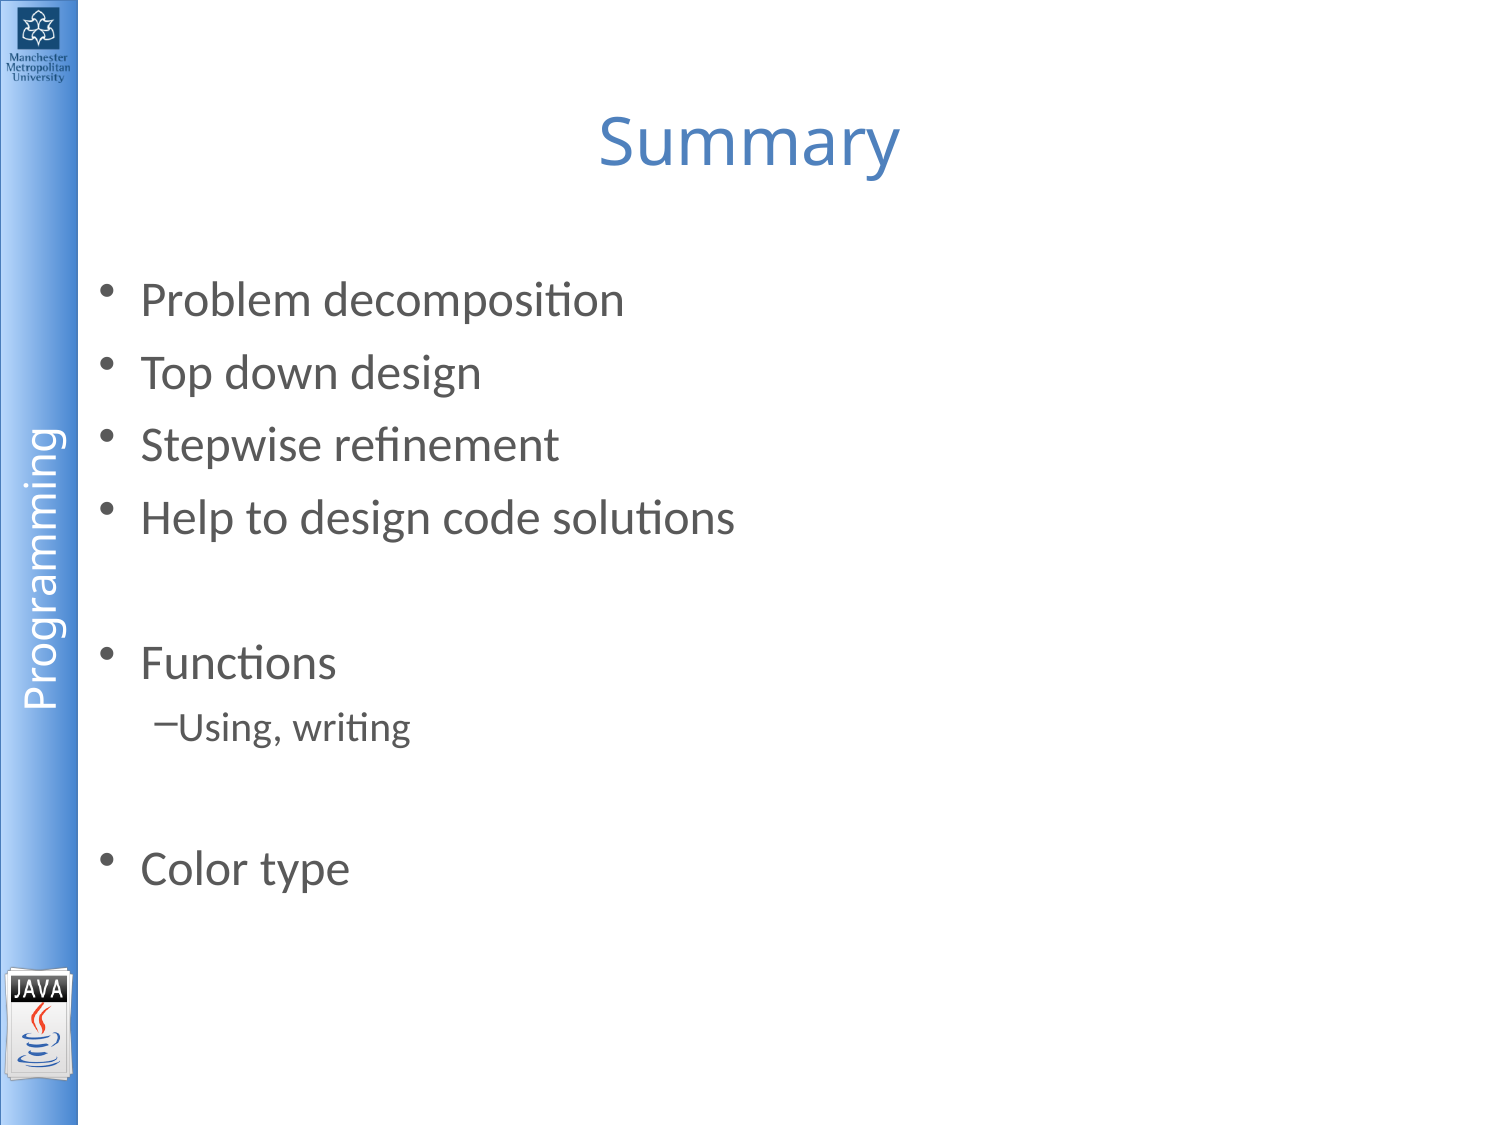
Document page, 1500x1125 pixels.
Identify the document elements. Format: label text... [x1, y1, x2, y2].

picture [0, 966, 82, 1082]
title Summary [75, 45, 1425, 233]
list Problem decomposition Top down design Stepwise refinement Help to design code solutions Functions Using, writing Color type [92, 260, 1425, 1046]
picture [5, 7, 70, 83]
